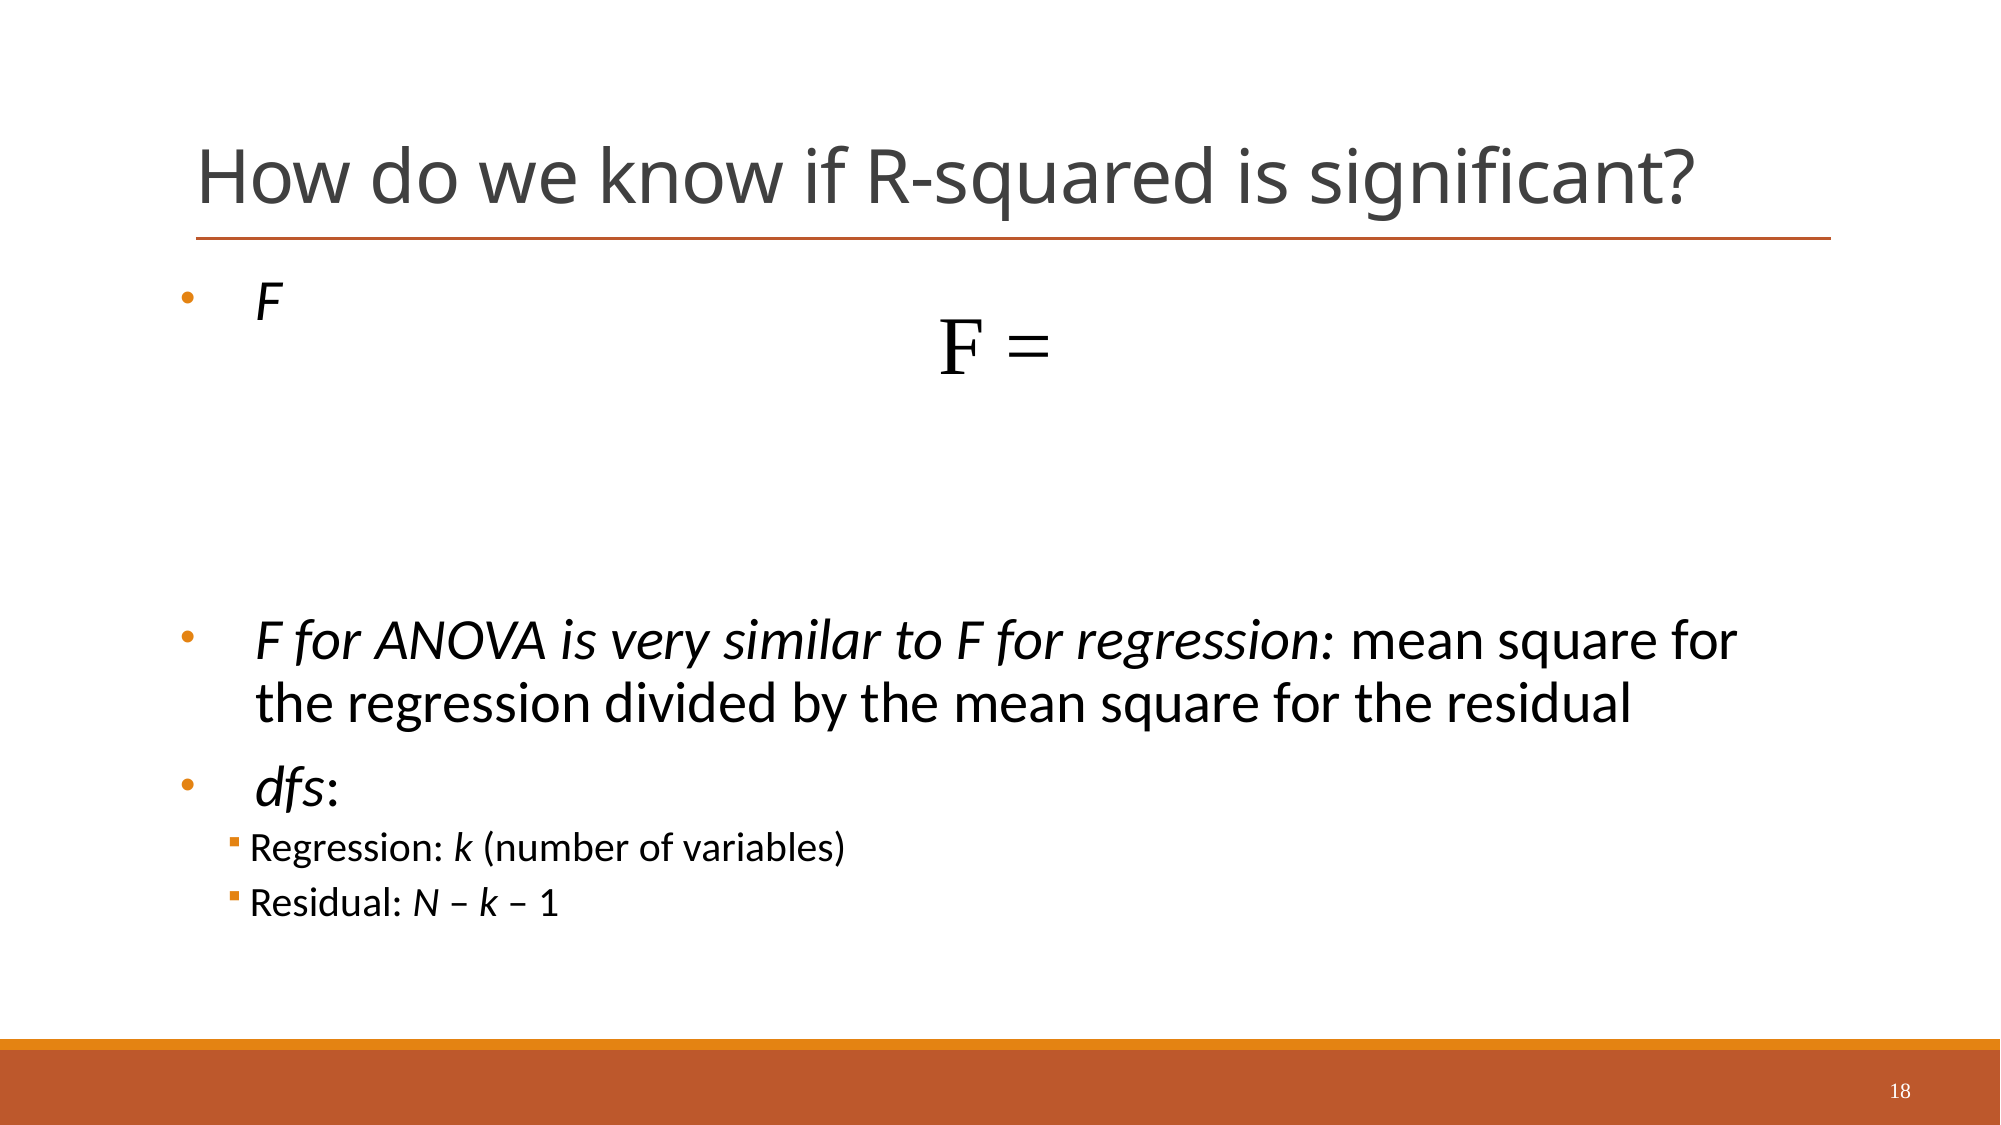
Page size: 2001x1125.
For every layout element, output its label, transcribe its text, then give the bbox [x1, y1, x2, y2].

list F F for ANOVA is very similar to F for regression: mean square for the regression divided by the mean square for the residual dfs: Regression: k (number of variables) Residual: N – k – 1 [180, 262, 1830, 1064]
title How do we know if R-squared is significant? [180, 47, 1830, 227]
slide_number 18 [1711, 1059, 1927, 1120]
